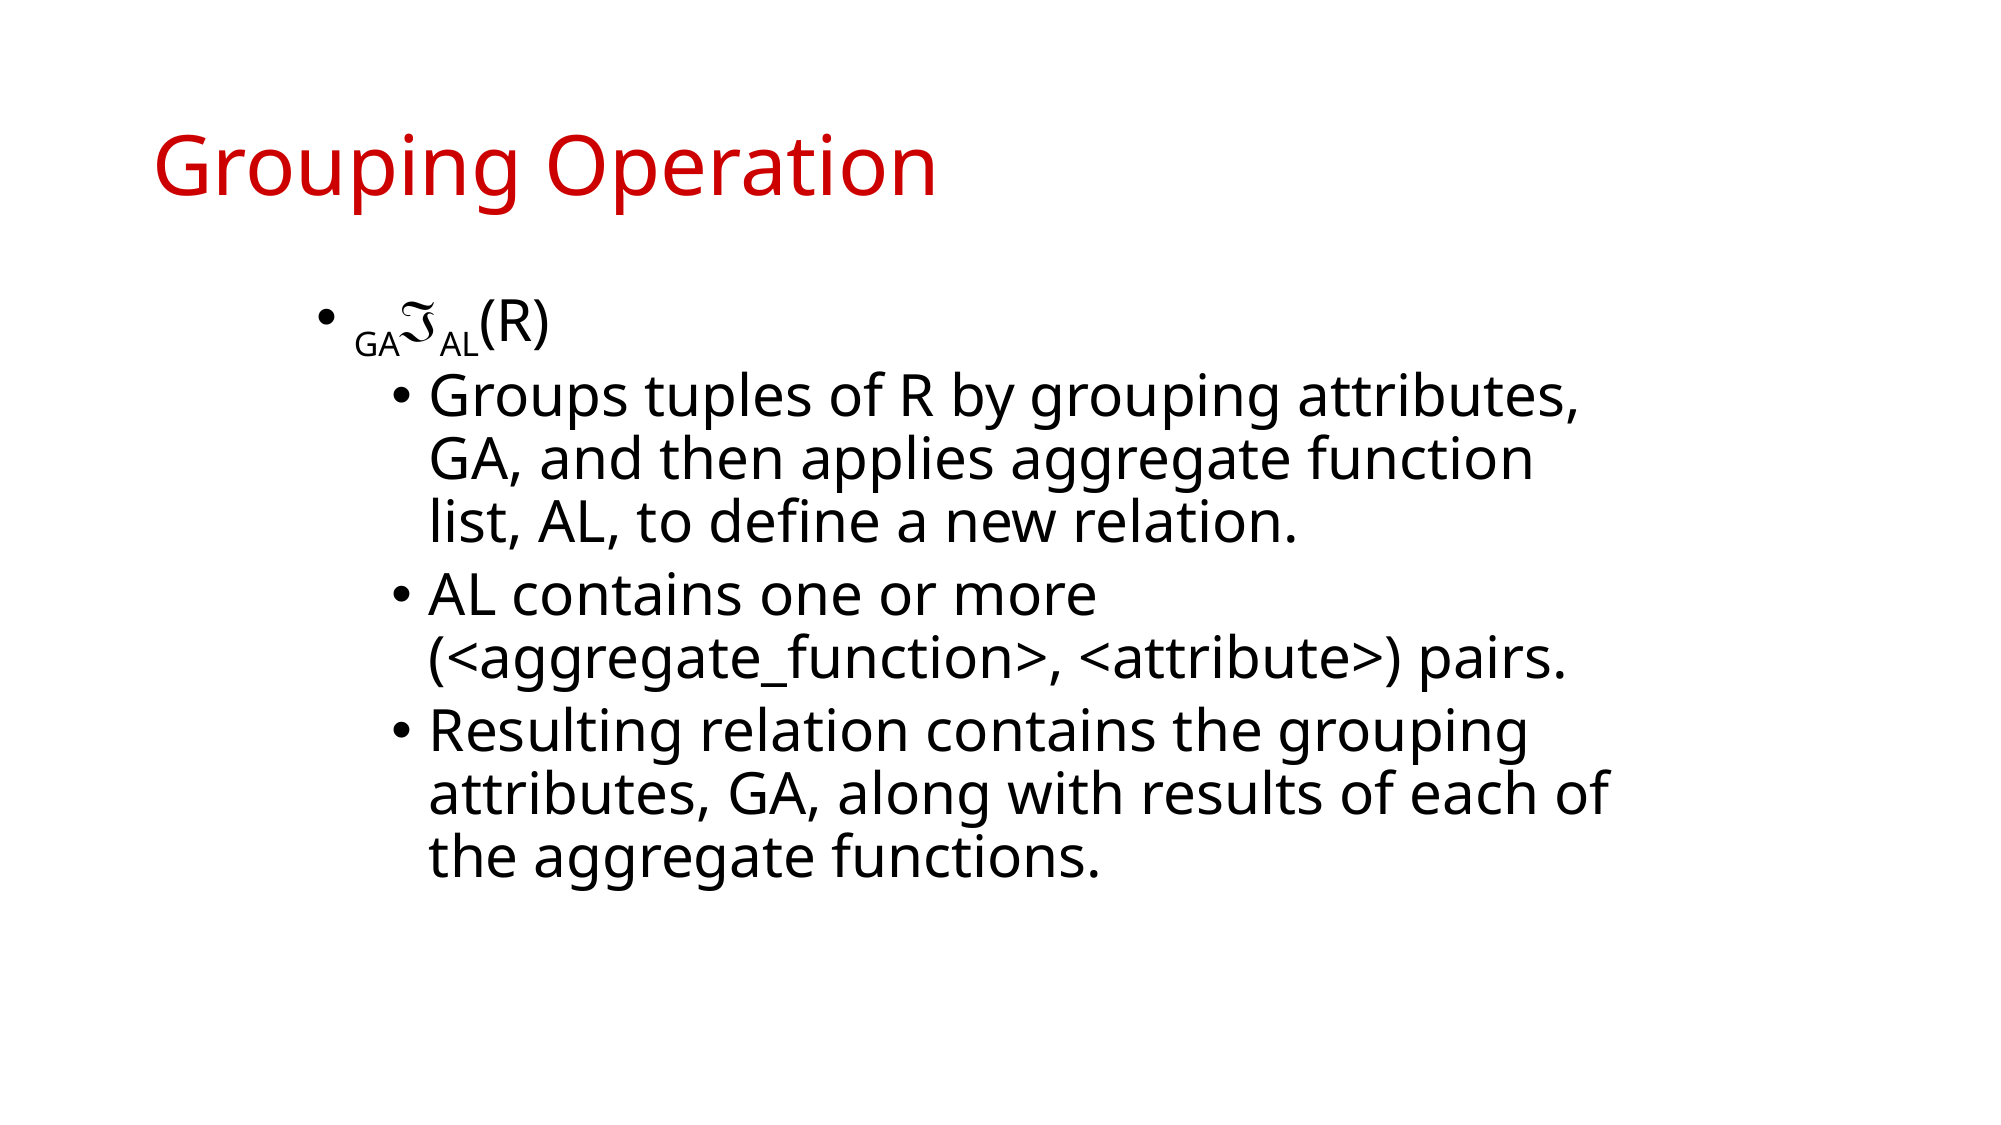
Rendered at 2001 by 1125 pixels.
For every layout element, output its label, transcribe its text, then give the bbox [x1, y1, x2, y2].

list GAAL(R) Groups tuples of R by grouping attributes, GA, and then applies aggregate function list, AL, to define a new relation. AL contains one or more (<aggregate_function>, <attribute>) pairs. Resulting relation contains the grouping attributes, GA, along with results of each of the aggregate functions. [301, 277, 1652, 953]
title Grouping Operation [137, 59, 1863, 278]
